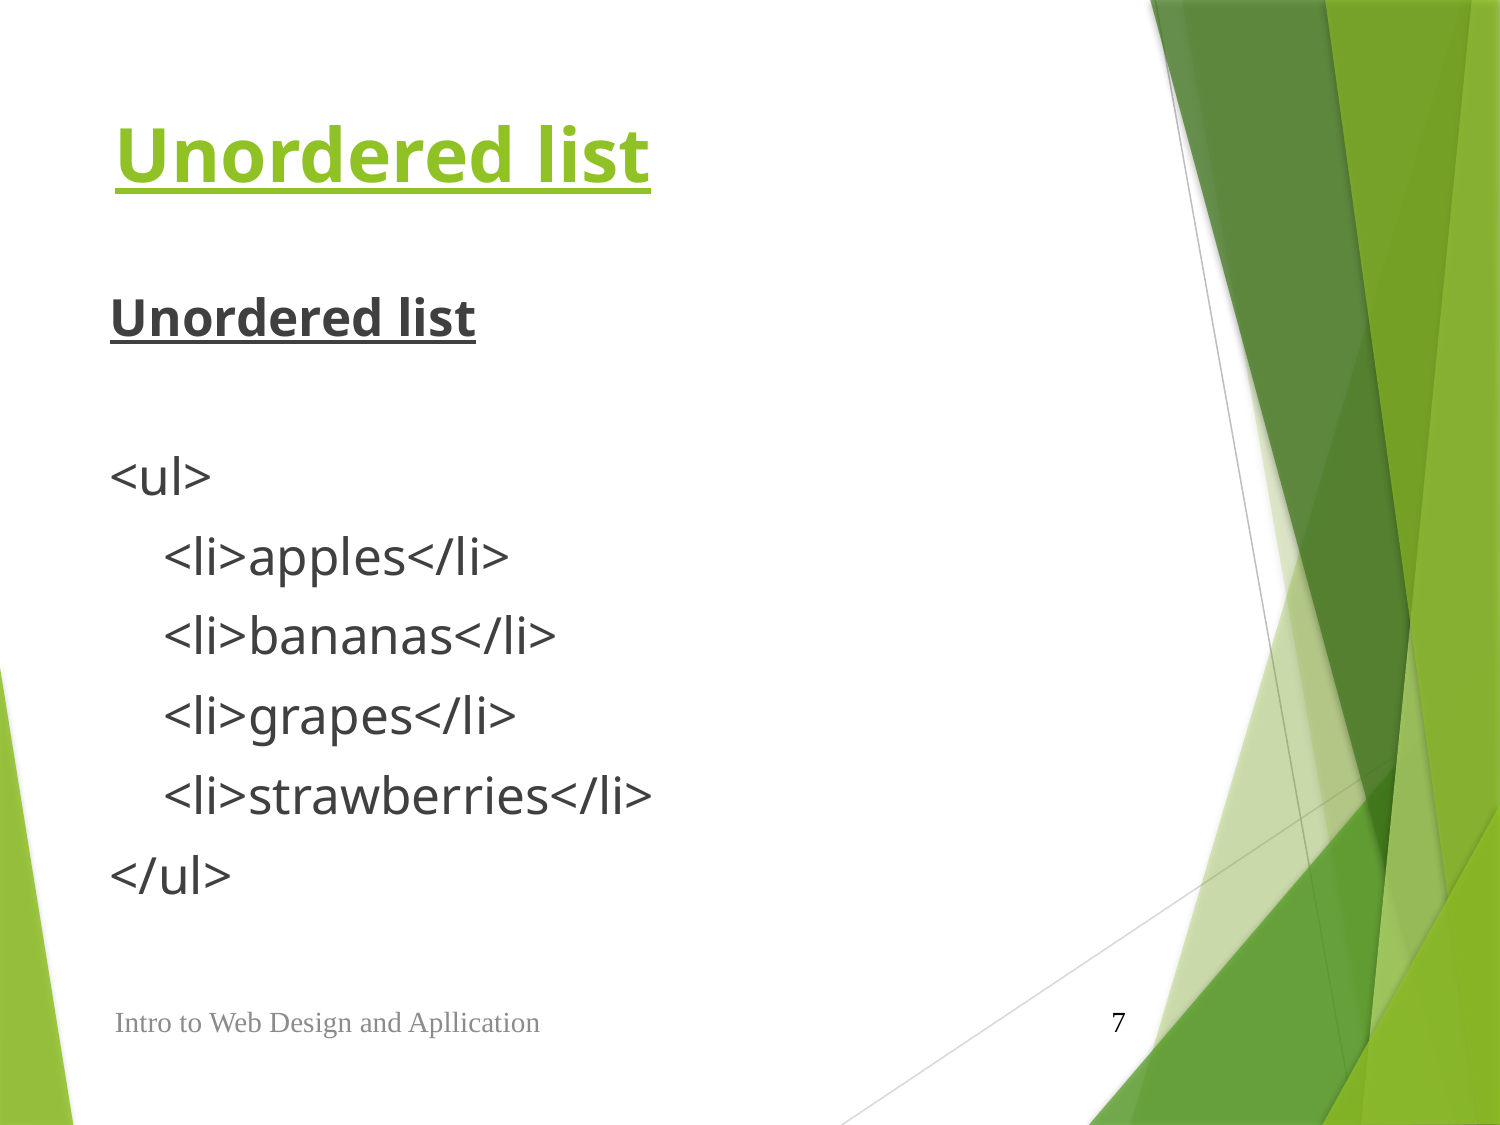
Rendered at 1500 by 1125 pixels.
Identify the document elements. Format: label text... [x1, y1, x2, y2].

footer Intro to Web Design and Apllication [99, 991, 859, 1051]
slide_number 7 [1057, 991, 1142, 1051]
list Unordered list <ul> <li>apples</li> <li>bananas</li> <li>grapes</li> <li>strawberries</li> </ul> [94, 277, 1038, 914]
title Unordered list [99, 99, 1142, 219]
